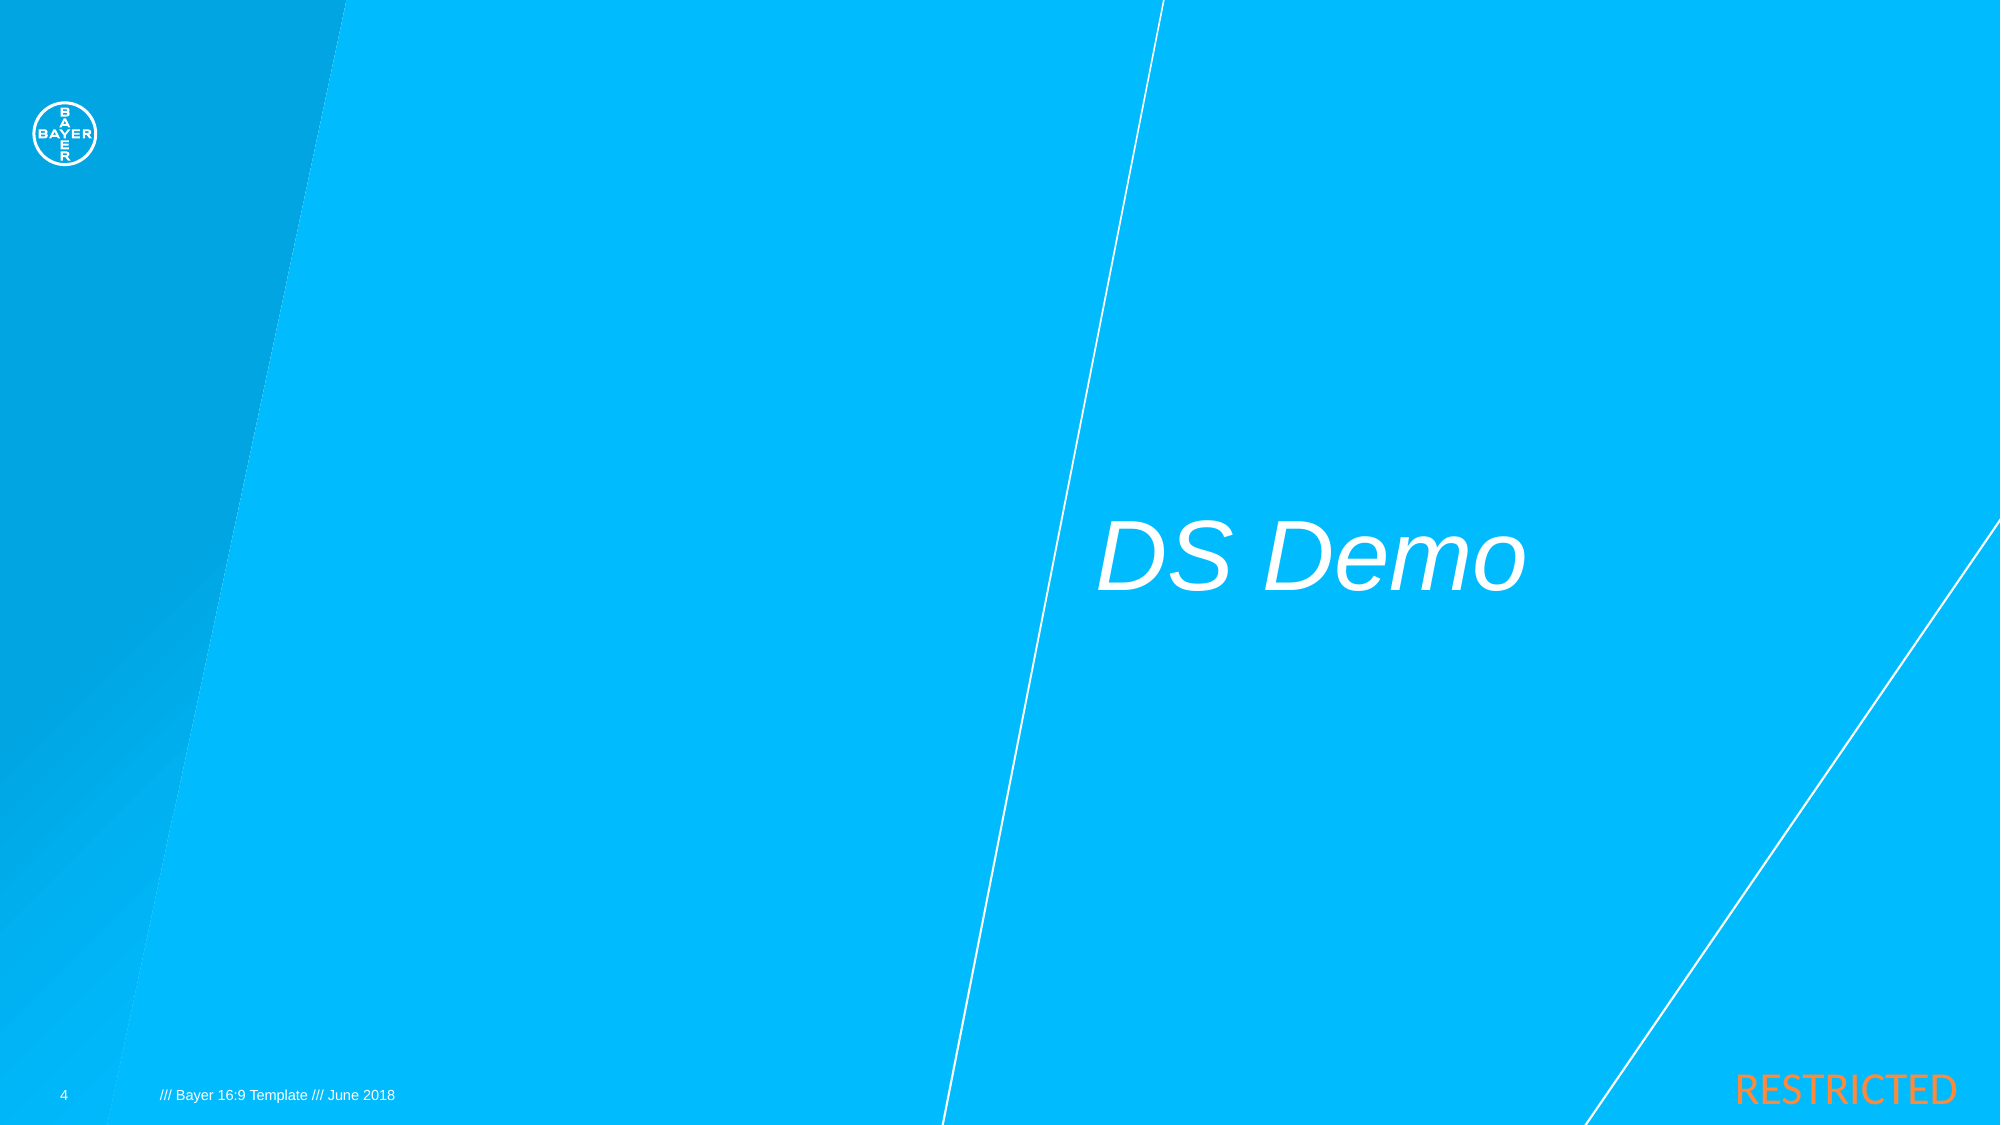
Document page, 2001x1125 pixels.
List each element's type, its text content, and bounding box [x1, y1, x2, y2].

footer /// Bayer 16:9 Template /// June 2018 [159, 1085, 1578, 1104]
title DS Demo [1095, 490, 1834, 727]
slide_number 4 [32, 1085, 97, 1104]
